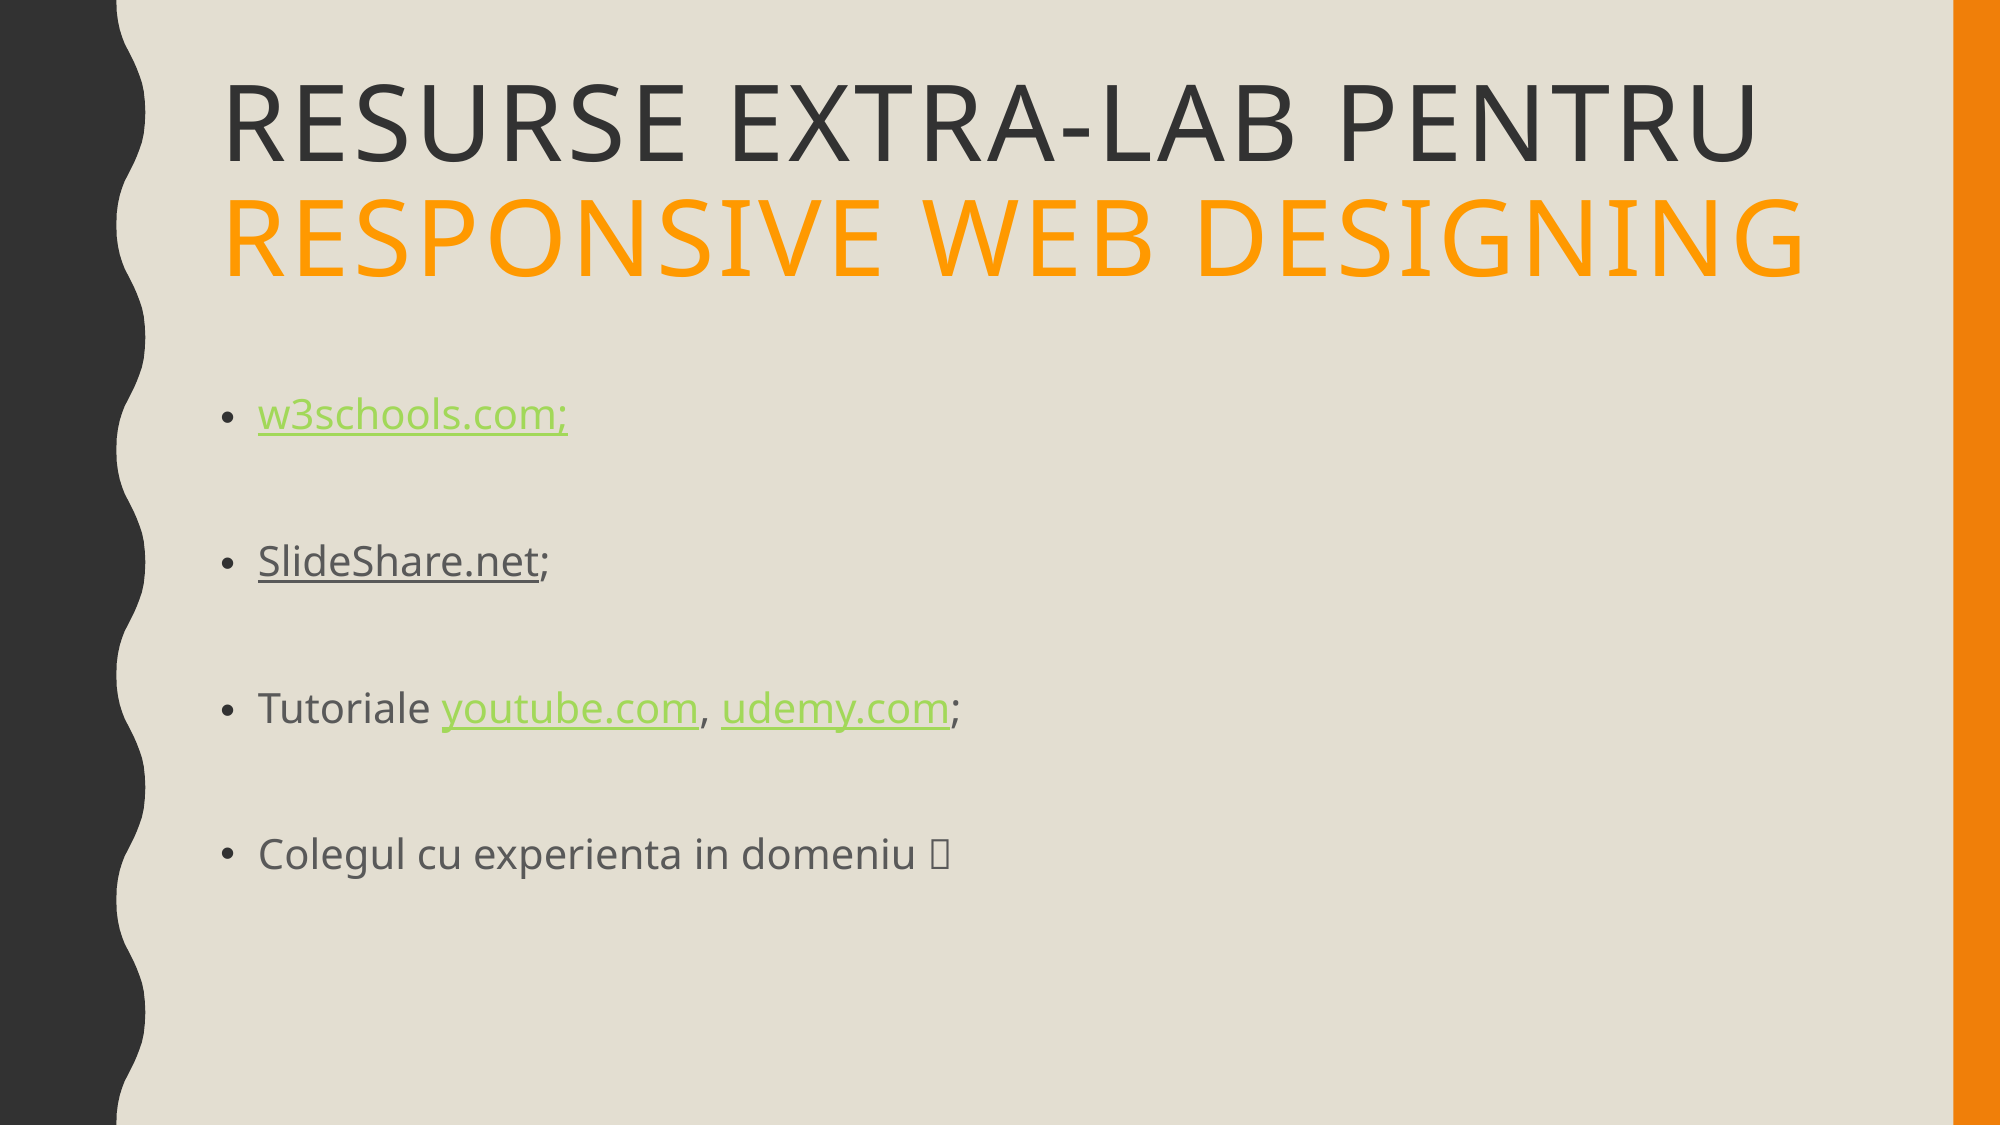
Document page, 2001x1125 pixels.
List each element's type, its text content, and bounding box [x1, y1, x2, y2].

title RESURSE extra-lab PENTRU RESPONSIVE WEB DESIGNING [205, 62, 1875, 308]
list w3schools.com; SlideShare.net; Tutoriale youtube.com, udemy.com; Colegul cu experienta in domeniu  [205, 375, 1875, 965]
